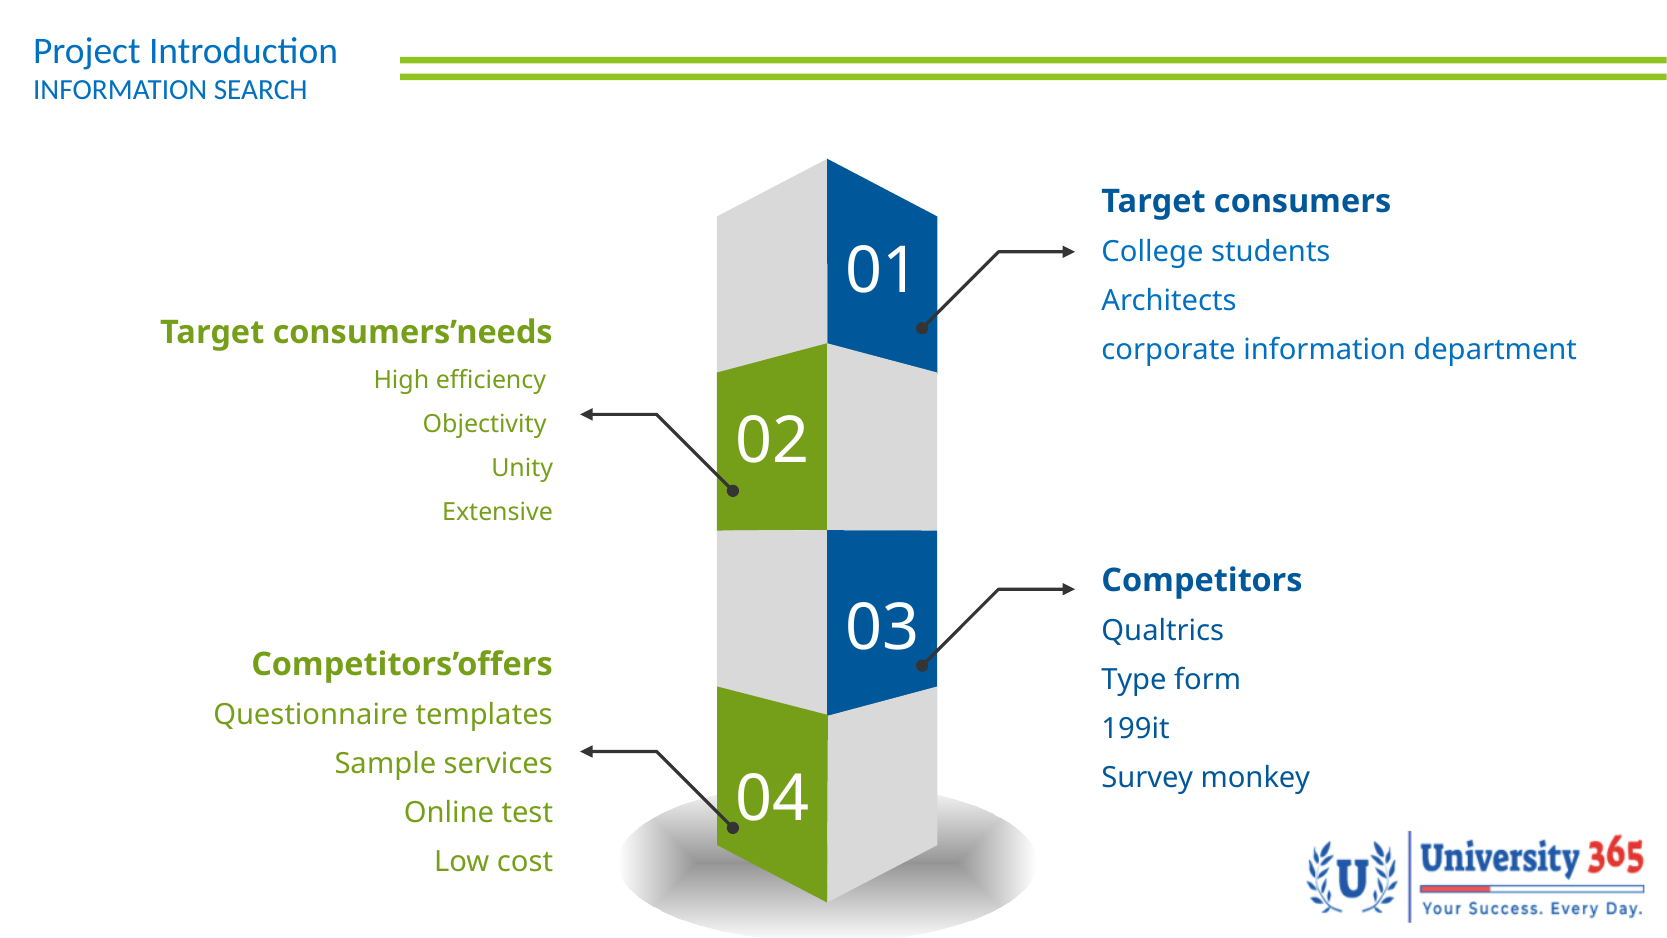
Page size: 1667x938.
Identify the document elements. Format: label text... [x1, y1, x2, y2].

picture [1288, 815, 1667, 938]
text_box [716, 343, 938, 529]
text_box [399, 56, 1667, 81]
text_box Competitors’offers Questionnaire templates Sample services Online test Low cost [53, 635, 568, 862]
text_box [580, 408, 711, 480]
text_box [941, 245, 1075, 319]
text_box [615, 793, 1039, 938]
text_box [580, 745, 711, 817]
text_box [941, 582, 1075, 657]
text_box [716, 686, 938, 903]
text_box Competitors Qualtrics Type form 199it Survey monkey [1086, 551, 1544, 779]
text_box Target consumers’needs High efficiency Objectivity Unity Extensive [65, 303, 568, 531]
text_box Target consumers College students Architects corporate information department [1086, 172, 1667, 400]
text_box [716, 158, 938, 343]
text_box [716, 529, 938, 686]
text_box Project Introduction INFORMATION SEARCH [18, 18, 409, 158]
